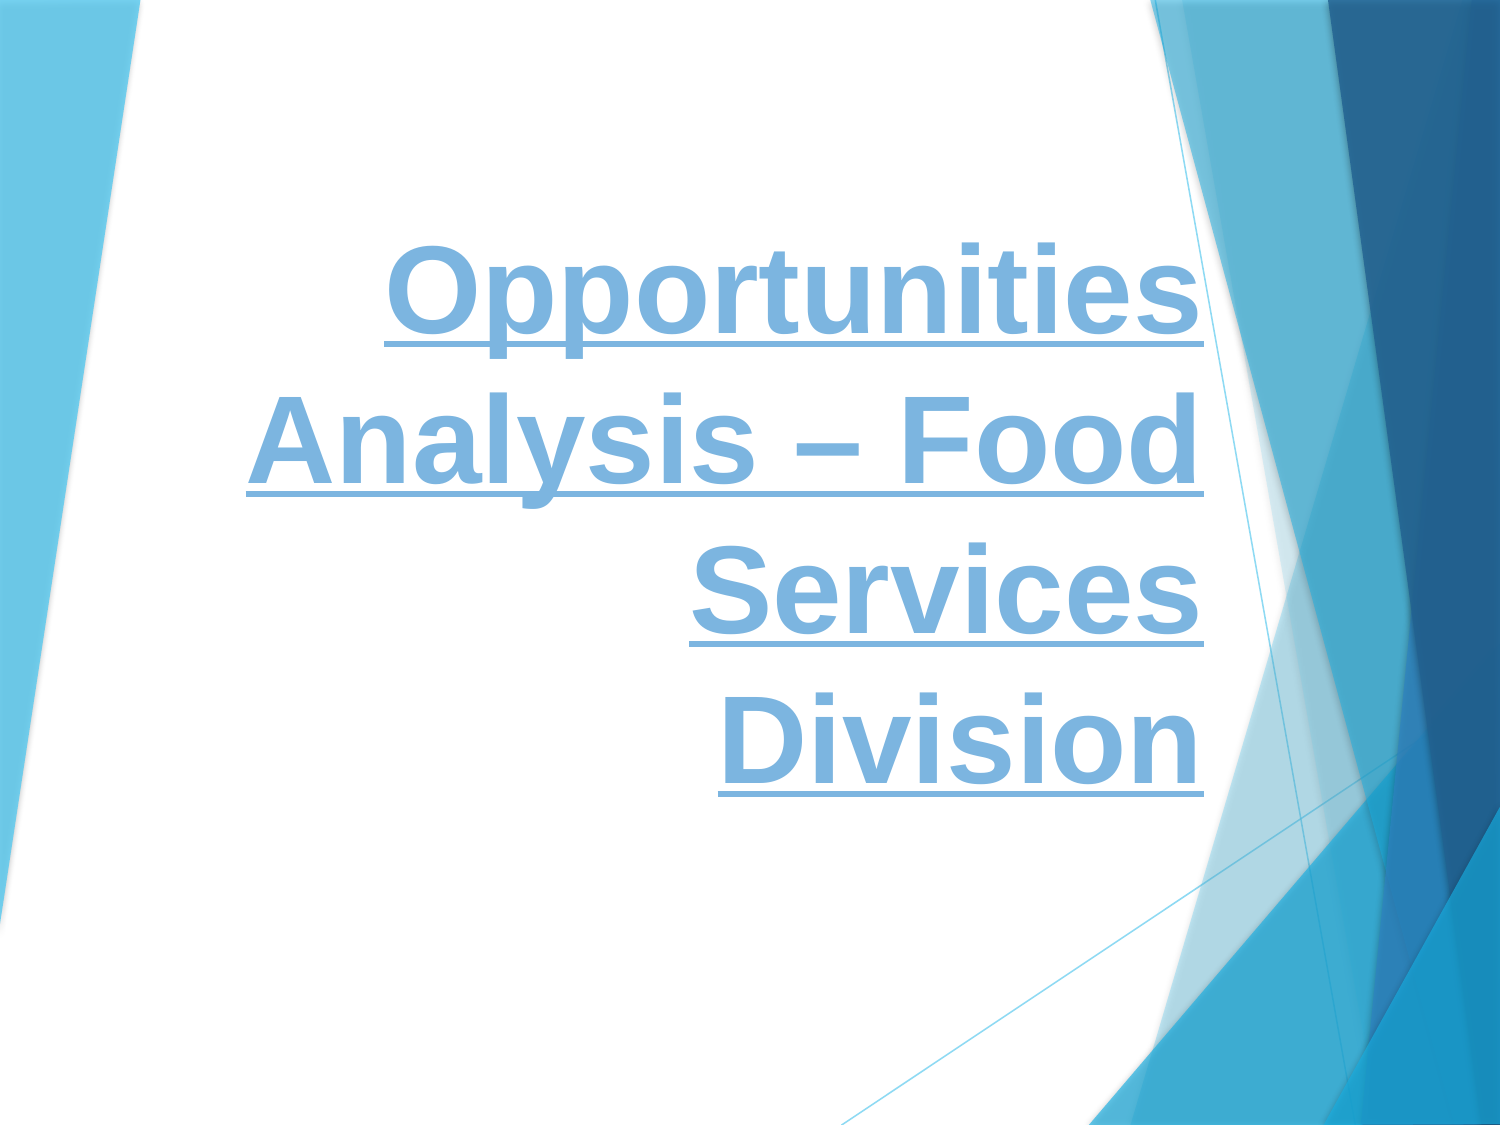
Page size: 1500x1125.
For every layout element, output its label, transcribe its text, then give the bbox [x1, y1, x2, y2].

title Opportunities Analysis – Food Services Division [208, 188, 1219, 817]
